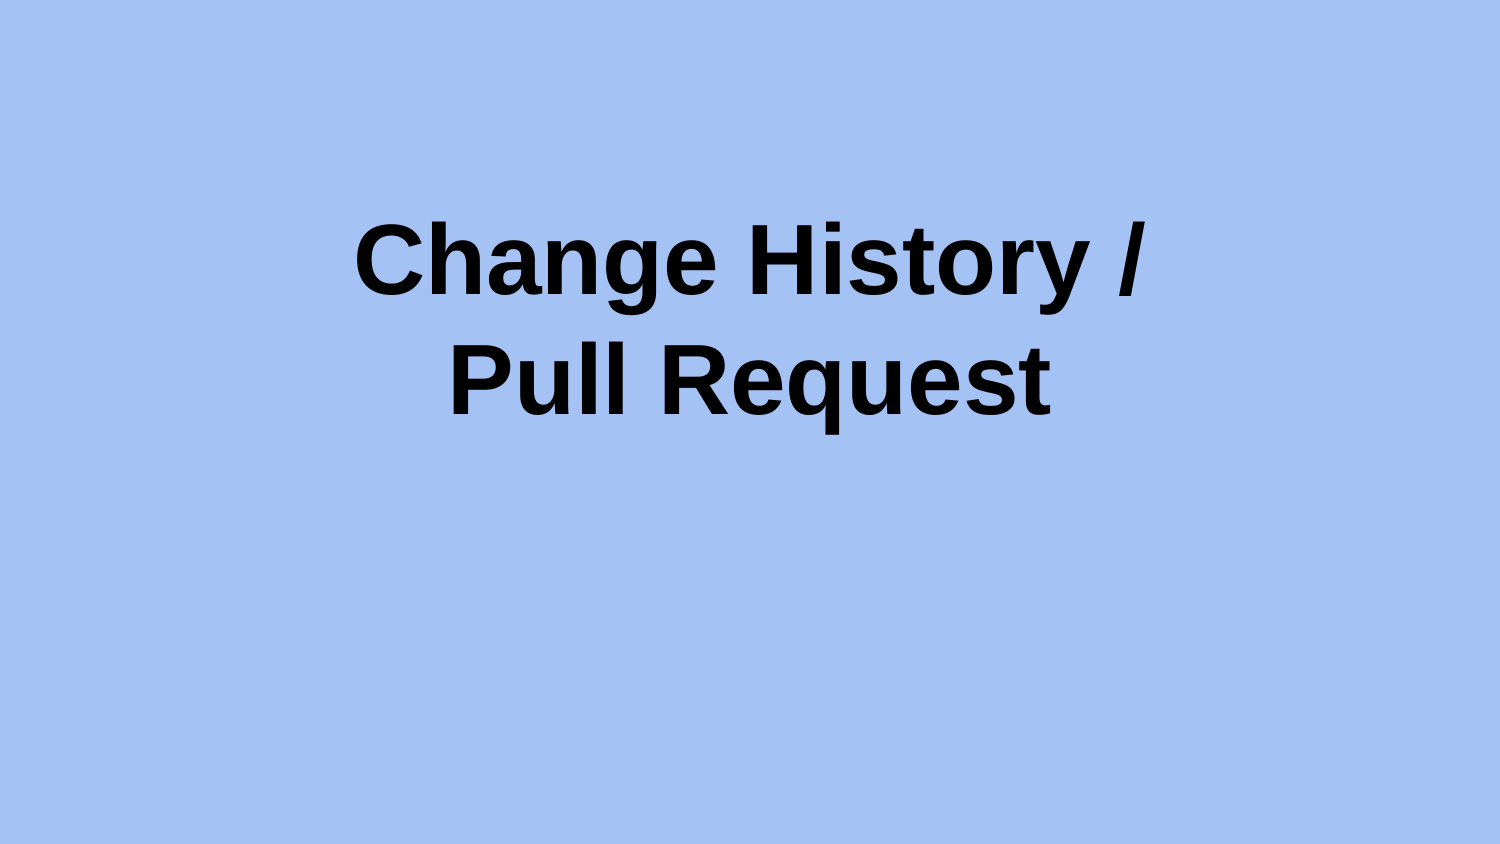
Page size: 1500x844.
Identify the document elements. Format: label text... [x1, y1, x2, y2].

title Change History / Pull Request [112, 259, 1388, 450]
